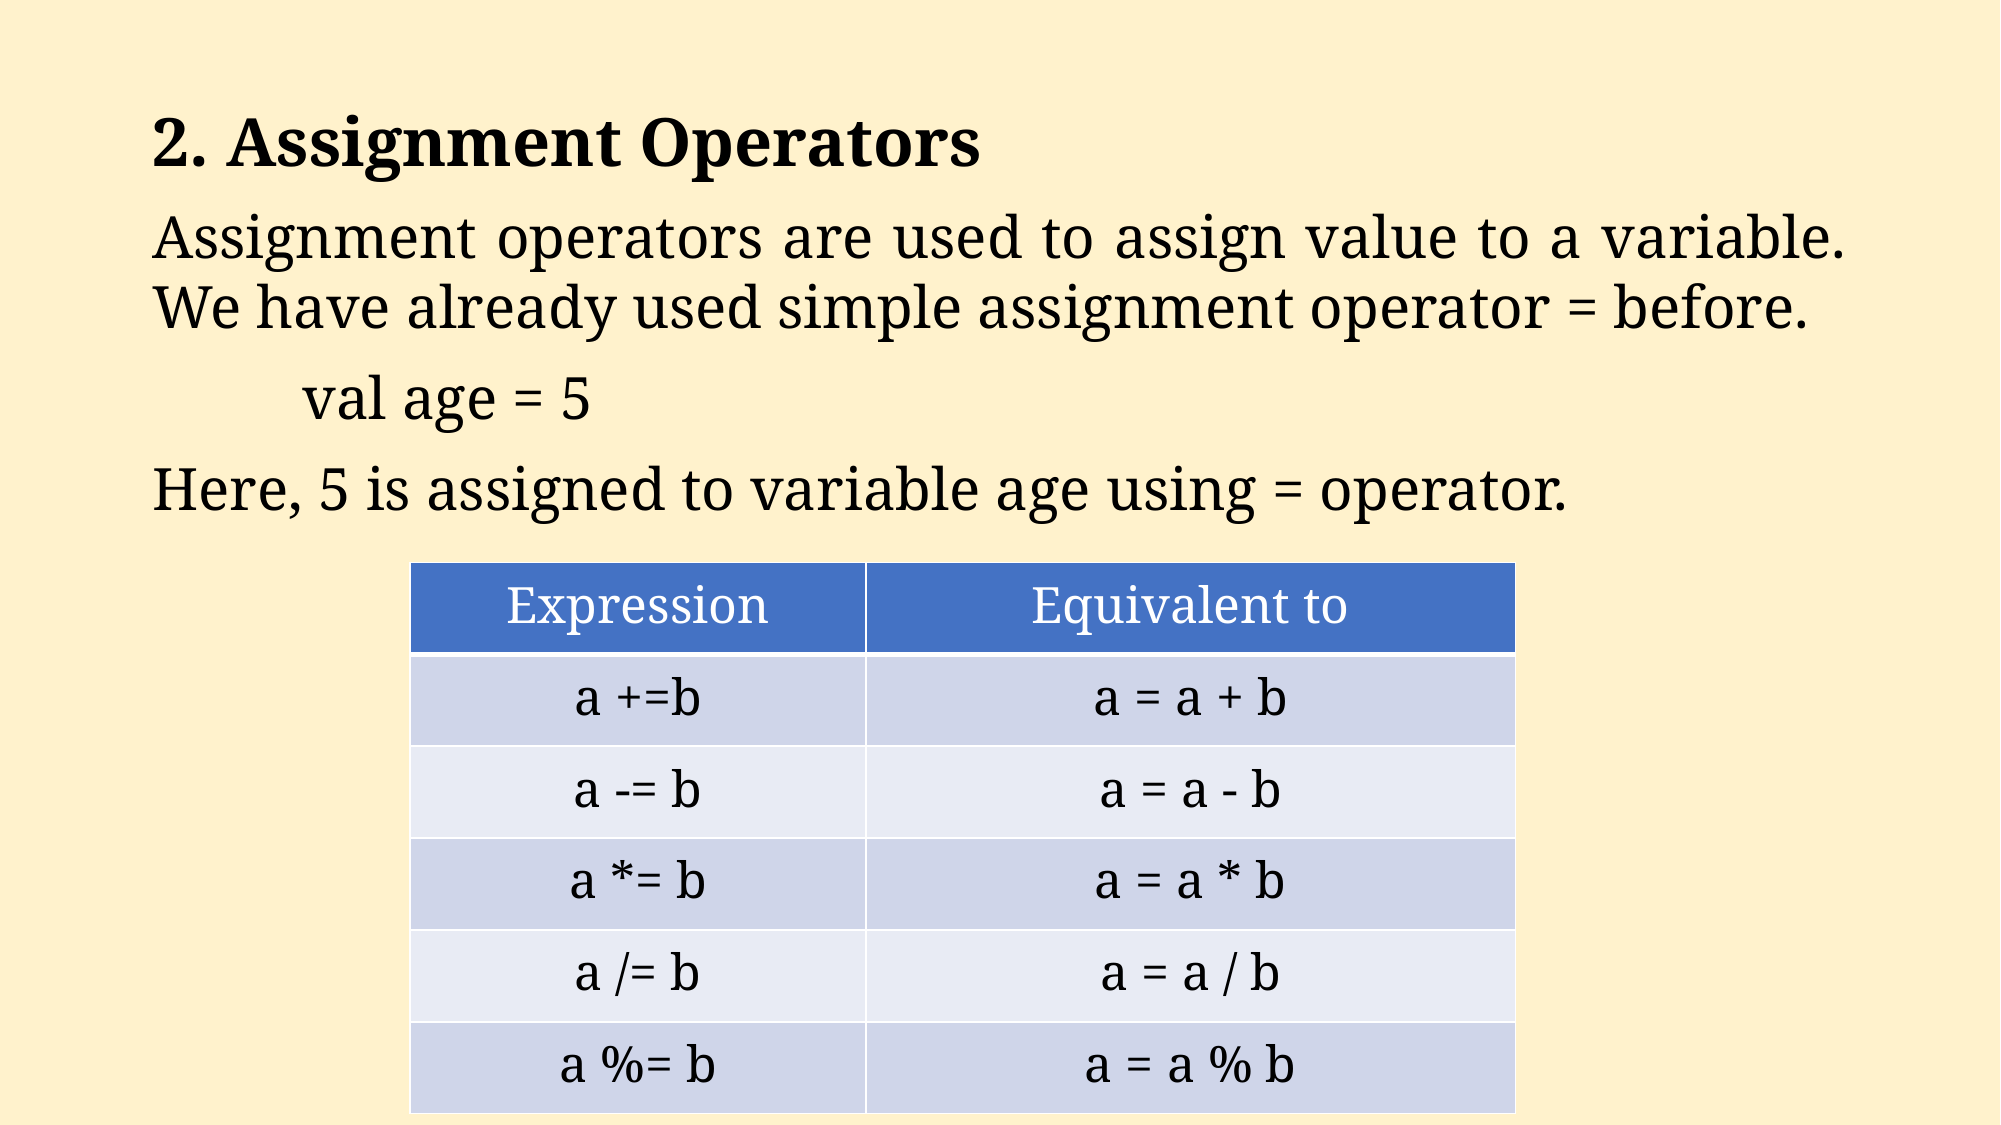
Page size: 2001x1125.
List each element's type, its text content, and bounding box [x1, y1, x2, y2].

table_cell a = a + b [867, 657, 1515, 745]
table_cell a *= b [411, 839, 865, 929]
table_header Equivalent to [867, 563, 1515, 652]
table_cell a = a * b [867, 839, 1515, 929]
list 2. Assignment Operators Assignment operators are used to assign value to a variable. We have already used simple assignment operator = before. val age = 5 Here, 5 is assigned to variable age using = operator. [137, 52, 1863, 1093]
table_cell a = a / b [867, 931, 1515, 1021]
table_header Expression [411, 563, 865, 652]
table_cell a = a - b [867, 747, 1515, 837]
table_cell a = a % b [867, 1023, 1515, 1113]
table_cell a +=b [411, 657, 865, 745]
table_cell a /= b [411, 931, 865, 1021]
table_cell a %= b [411, 1023, 865, 1113]
table_cell a -= b [411, 747, 865, 837]
